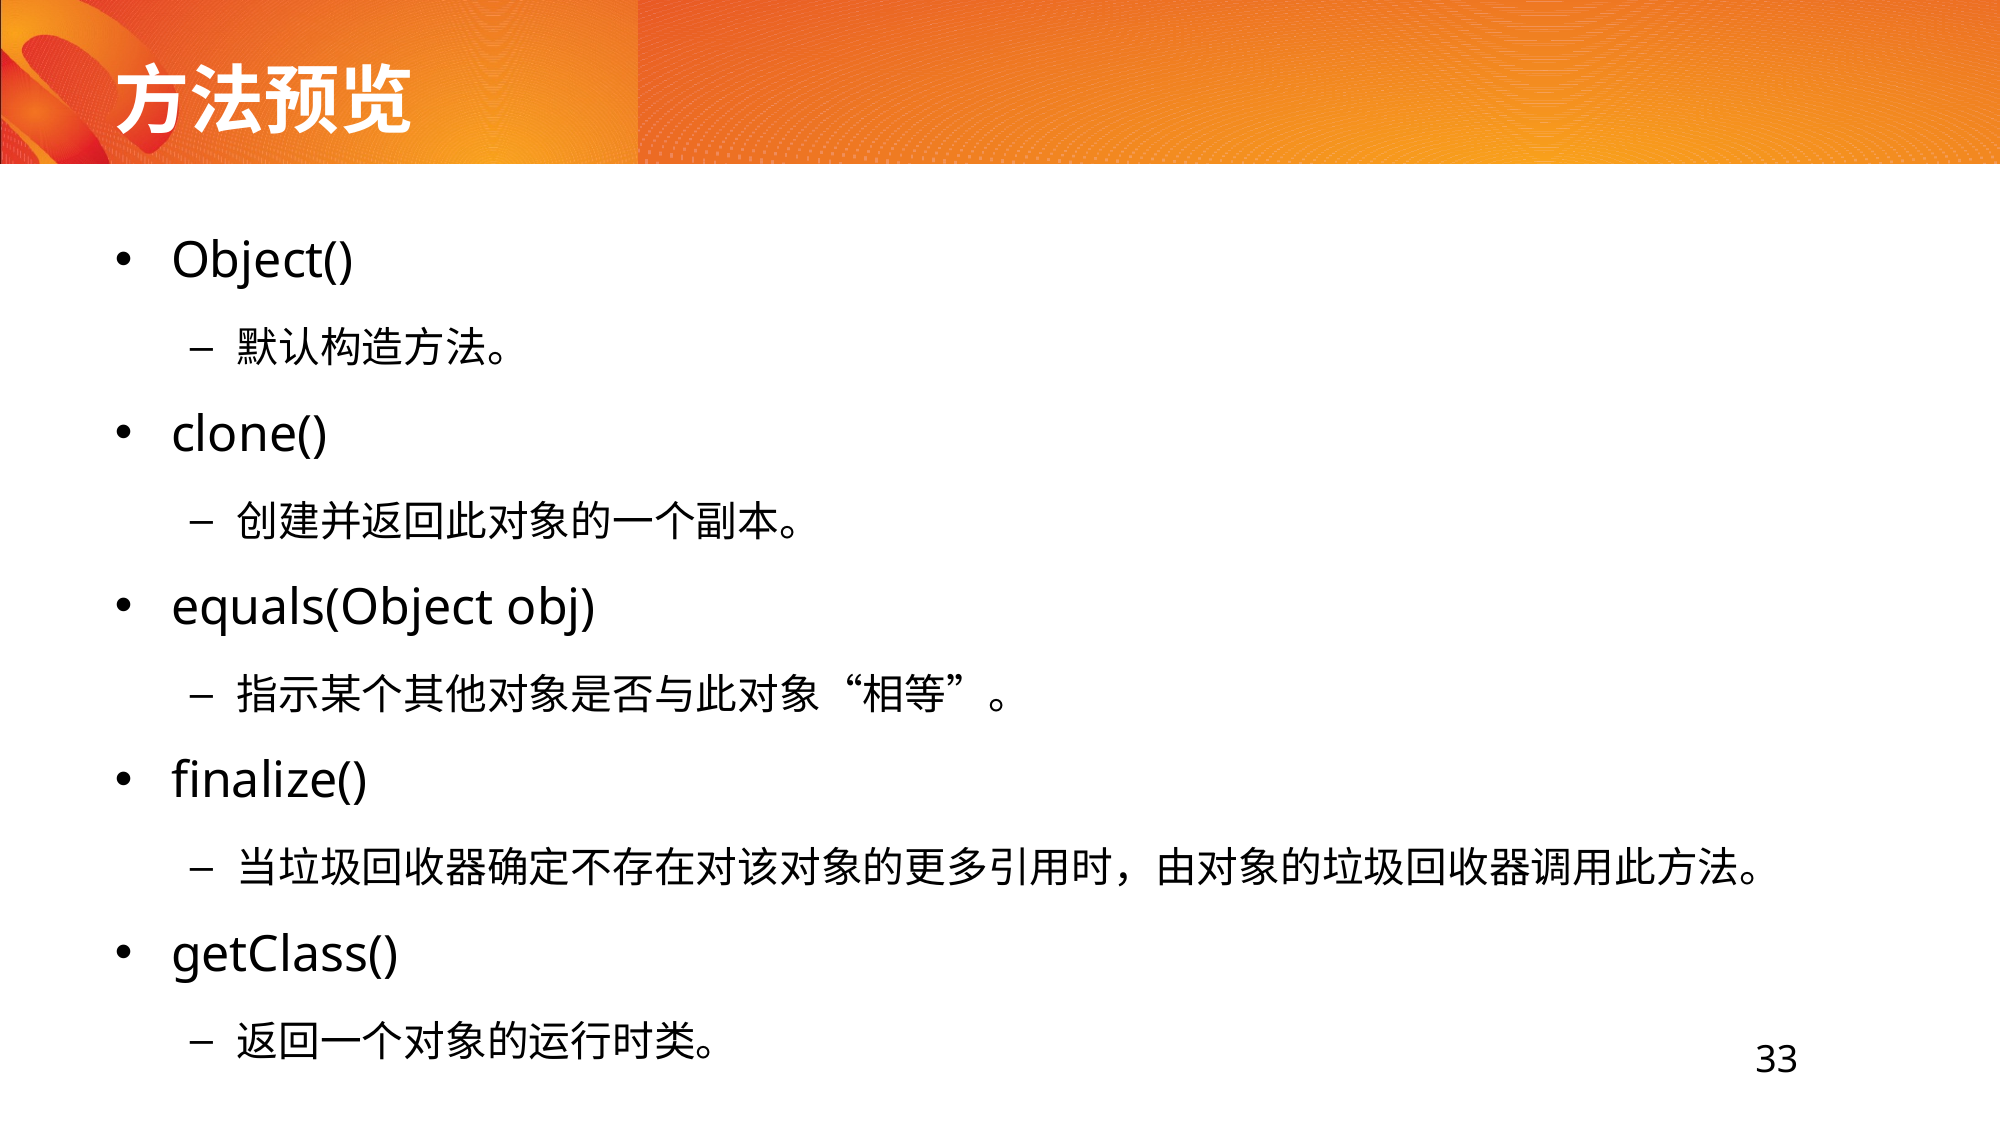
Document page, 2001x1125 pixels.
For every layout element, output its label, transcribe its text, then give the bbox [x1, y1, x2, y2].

title 方法预览 [99, 45, 1900, 167]
picture [0, 0, 2000, 164]
list Object() 默认构造方法。 clone() 创建并返回此对象的一个副本。 equals(Object obj) 指示某个其他对象是否与此对象“相等”。 finalize() 当垃圾回收器确定不存在对该对象的更多引用时，由对象的垃圾回收器调用此方法。 getClass() 返回一个对象的运行时类。 [99, 190, 1900, 1106]
